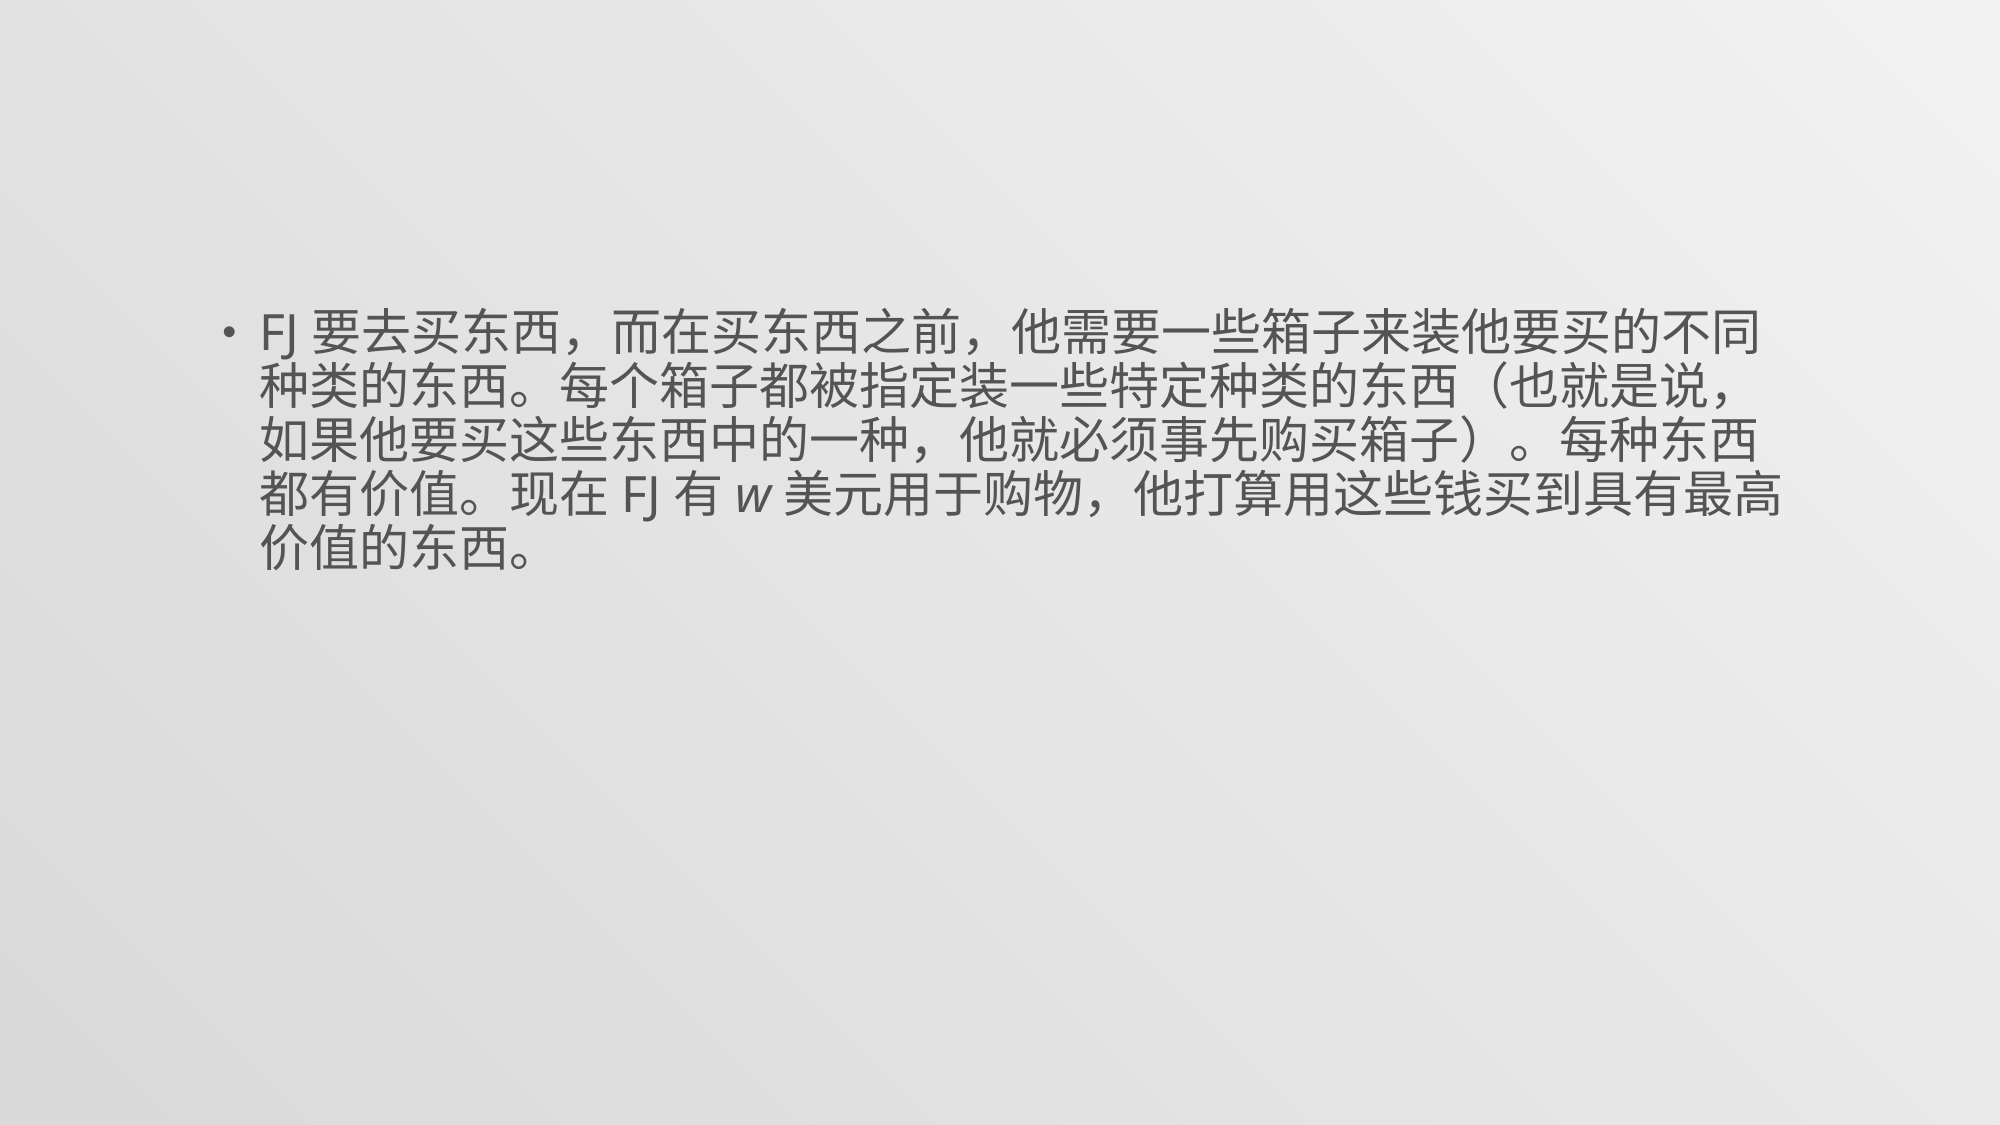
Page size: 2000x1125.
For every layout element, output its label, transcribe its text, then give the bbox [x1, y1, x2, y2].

list FJ要去买东西，而在买东西之前，他需要一些箱子来装他要买的不同种类的东西。每个箱子都被指定装一些特定种类的东西（也就是说，如果他要买这些东西中的一种，他就必须事先购买箱子）。每种东西都有价值。现在FJ有w美元用于购物，他打算用这些钱买到具有最高价值的东西。 [199, 299, 1800, 1013]
